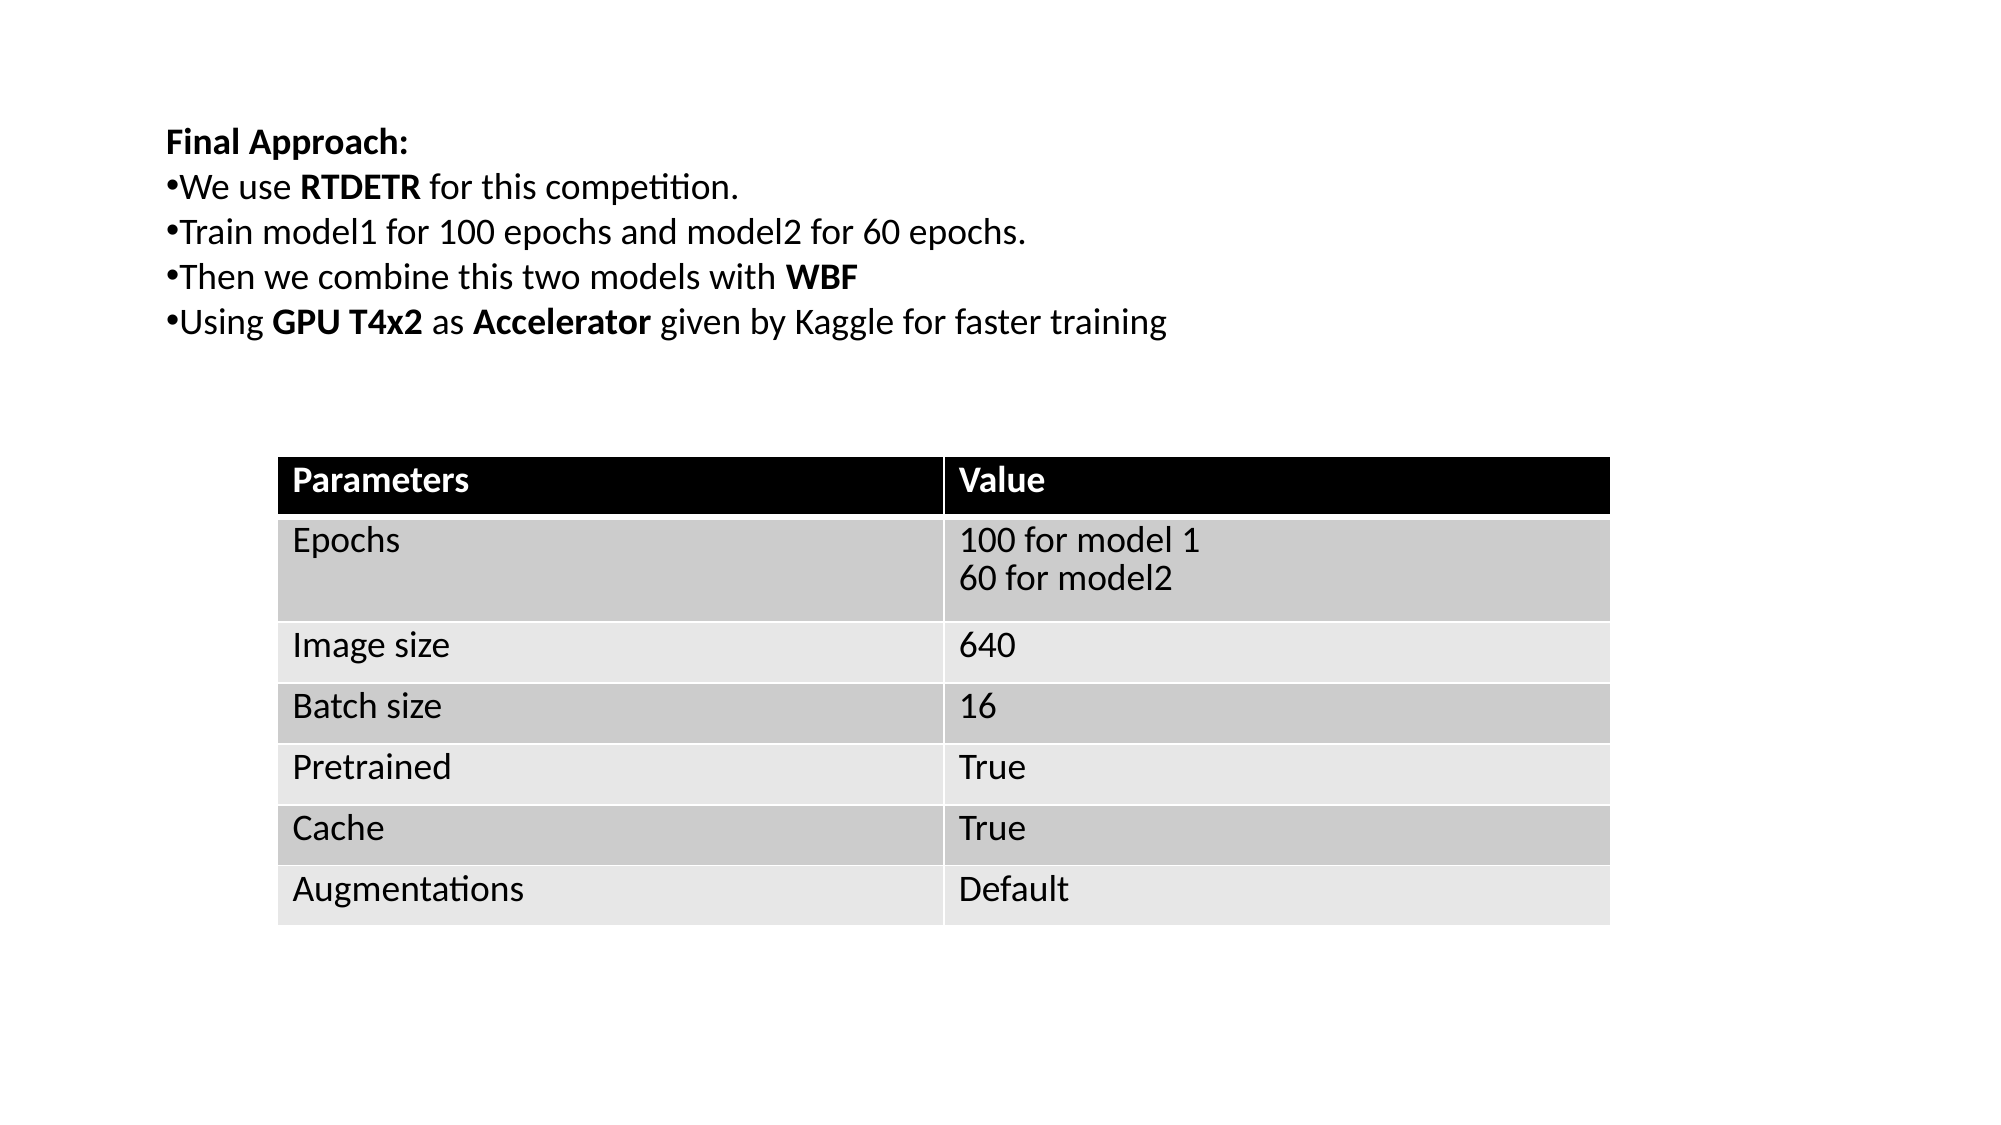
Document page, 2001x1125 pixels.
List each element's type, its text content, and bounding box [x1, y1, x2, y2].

table_cell Batch size [278, 684, 943, 743]
table_header Value [945, 457, 1610, 514]
table_cell Pretrained [278, 745, 943, 804]
table_cell Image size [278, 623, 943, 682]
table_cell True [945, 745, 1610, 804]
table_cell Cache [278, 806, 943, 865]
text_box Final Approach: We use RTDETR for this competition. Train model1 for 100 epochs and model2 for 60 epochs. Then we combine this two models with WBF Using GPU T4x2 as Accelerator given by Kaggle for faster training [151, 109, 1968, 350]
table_cell 16 [945, 684, 1610, 743]
table_cell 100 for model 1 60 for model2 [945, 520, 1610, 621]
table_cell True [945, 806, 1610, 865]
table_header Parameters [278, 457, 943, 514]
table_cell 640 [945, 623, 1610, 682]
table_cell Augmentations [278, 866, 943, 925]
table_cell Epochs [278, 520, 943, 621]
table_cell Default [945, 866, 1610, 925]
